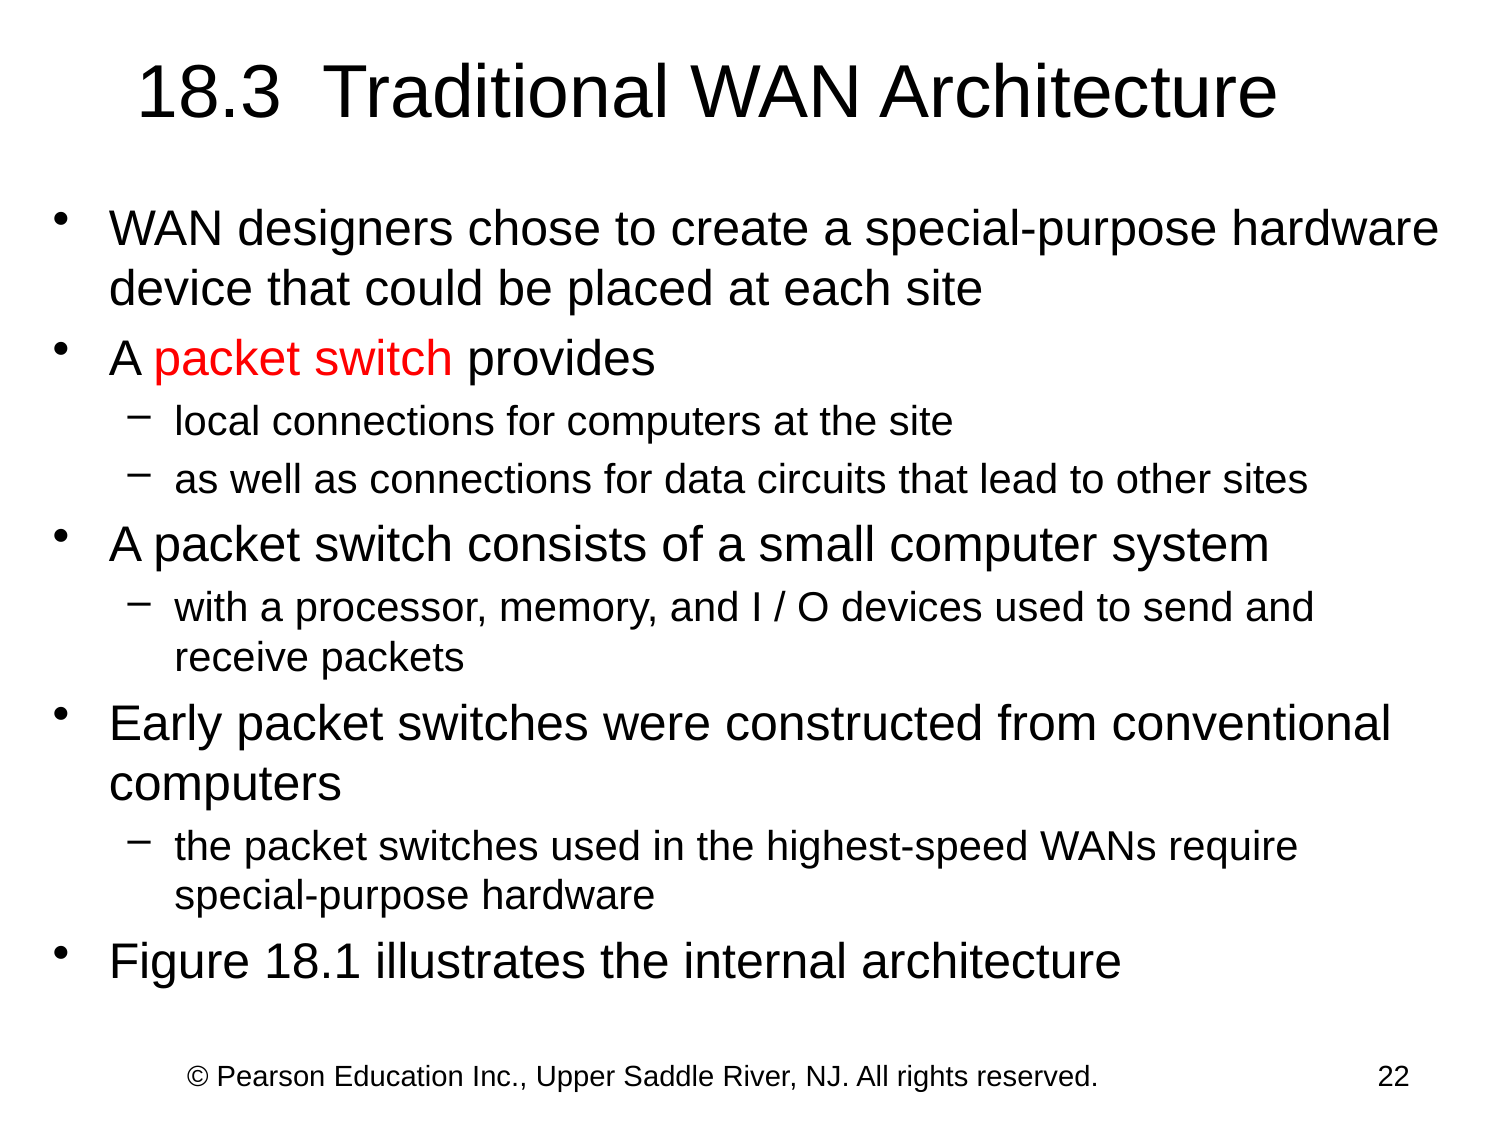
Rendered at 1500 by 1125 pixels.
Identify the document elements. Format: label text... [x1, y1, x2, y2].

title 18.3 Traditional WAN Architecture [37, 0, 1463, 175]
footer © Pearson Education Inc., Upper Saddle River, NJ. All rights reserved. [87, 1049, 1201, 1103]
slide_number 22 [1224, 1049, 1426, 1103]
list WAN designers chose to create a special-purpose hardware device that could be placed at each site A packet switch provides local connections for computers at the site as well as connections for data circuits that lead to other sites A packet switch consists of a small computer system with a processor, memory, and I / O devices used to send and receive packets Early packet switches were constructed from conventional computers the packet switches used in the highest-speed WANs require special-purpose hardware Figure 18.1 illustrates the internal architecture [37, 187, 1463, 1038]
